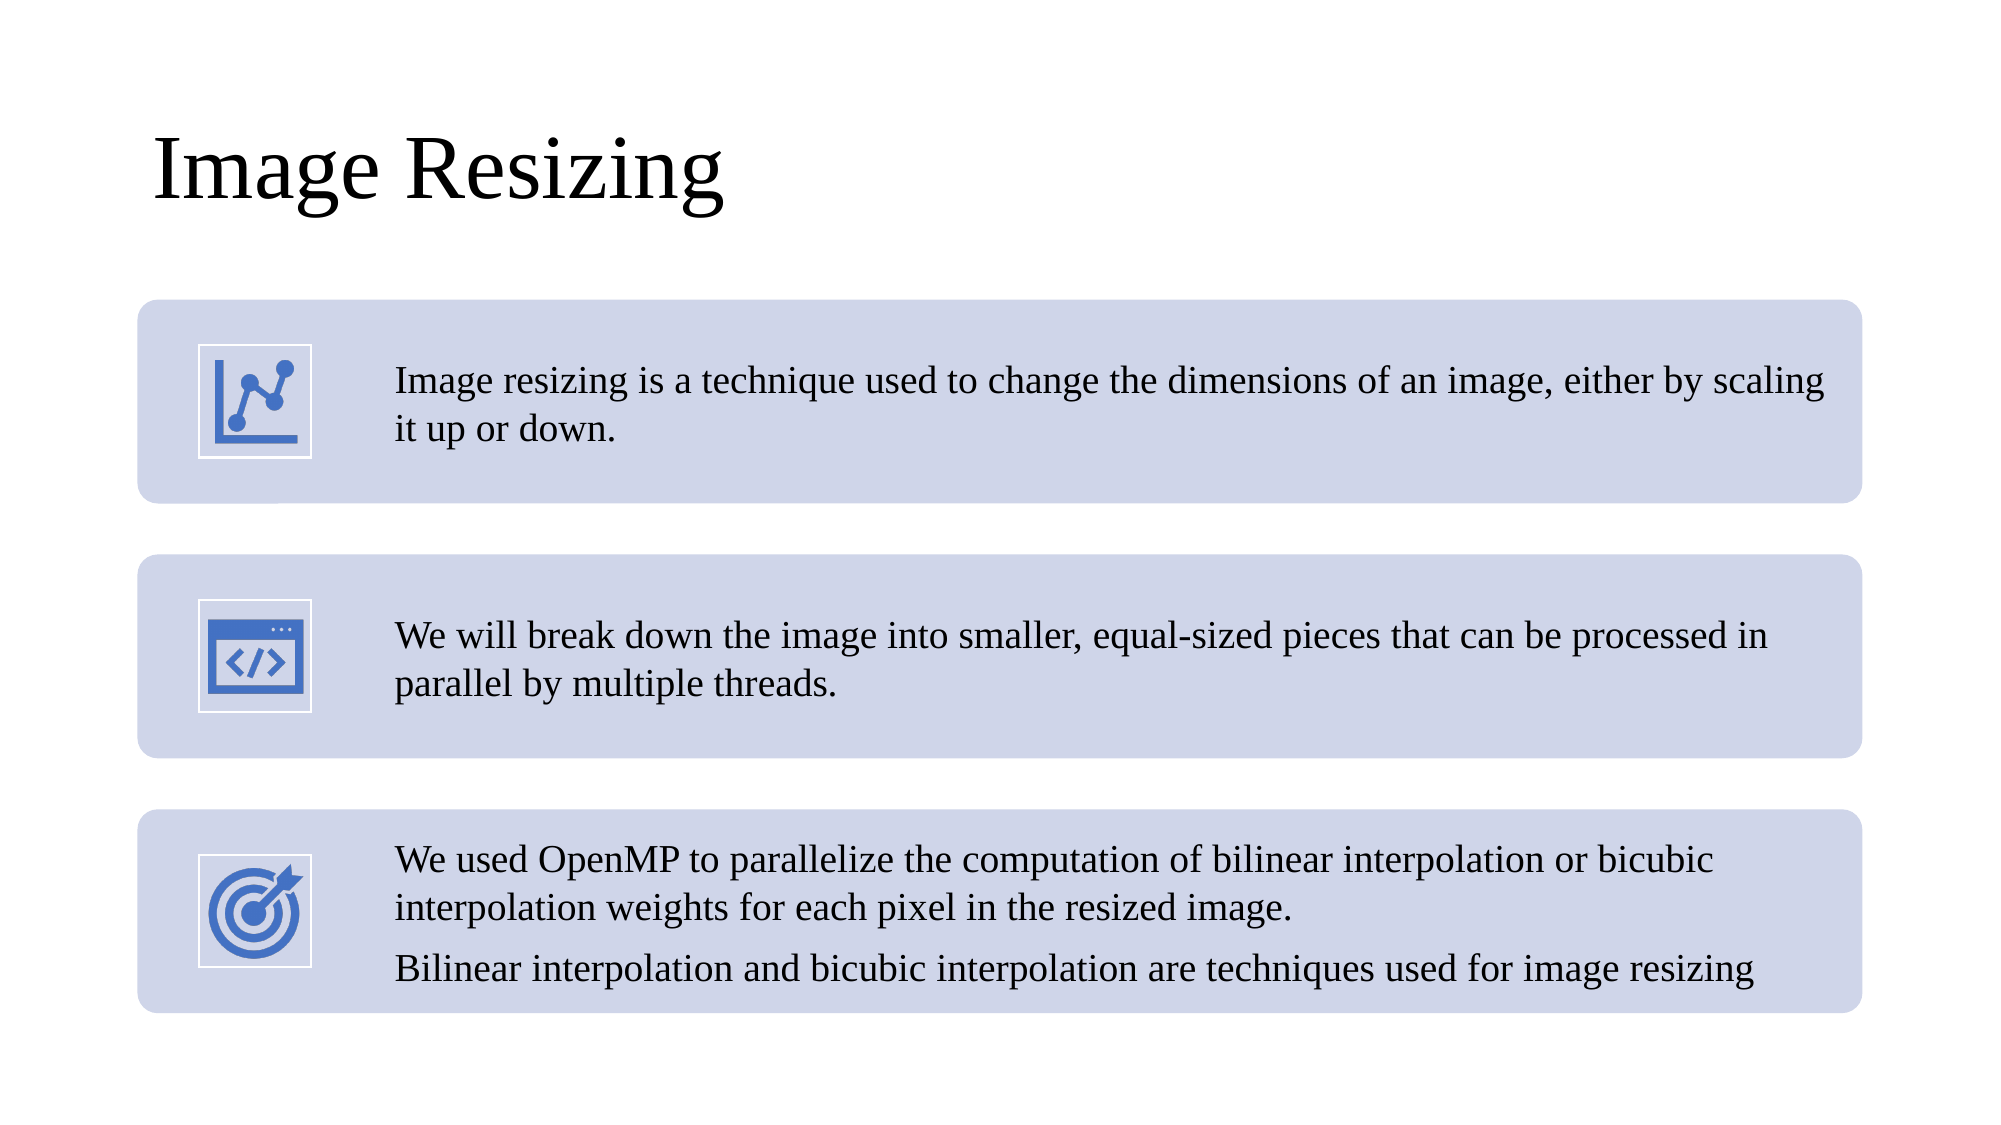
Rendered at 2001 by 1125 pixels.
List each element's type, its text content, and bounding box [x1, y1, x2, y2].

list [137, 299, 1863, 1014]
title Image Resizing [137, 59, 1863, 278]
